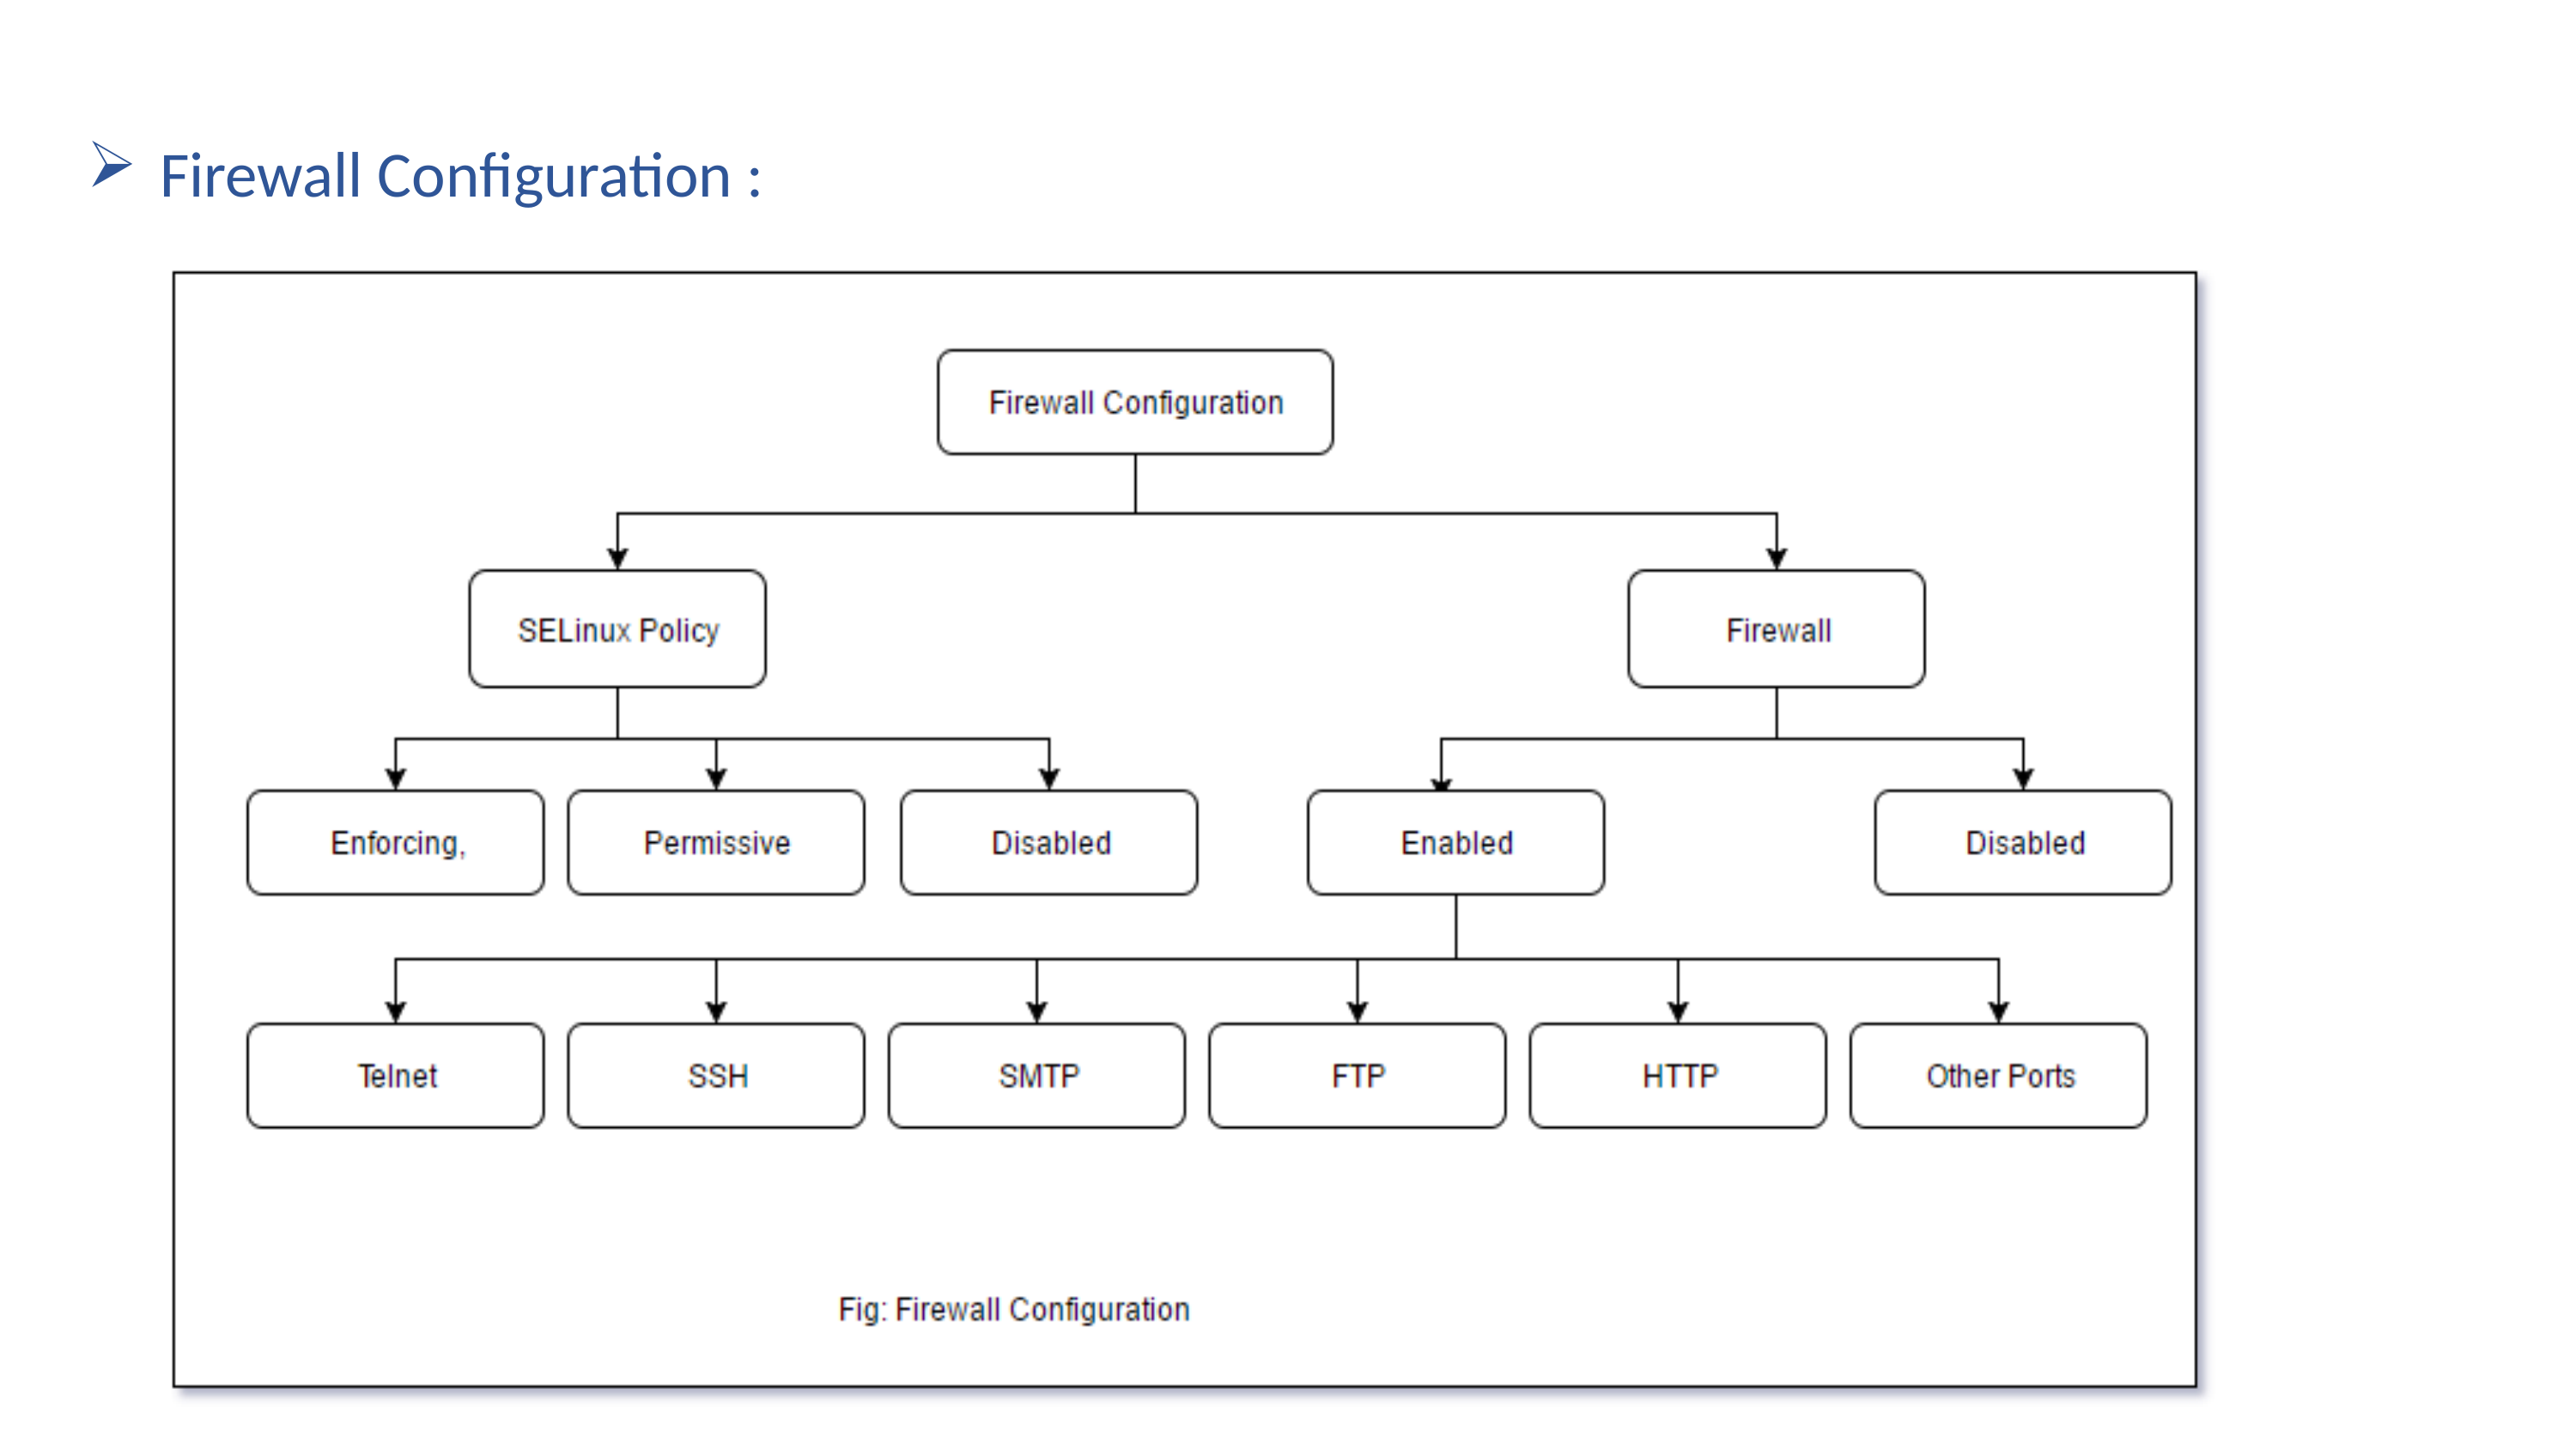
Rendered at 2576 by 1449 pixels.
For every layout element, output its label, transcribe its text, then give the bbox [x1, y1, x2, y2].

subtitle Firewall Configuration : [74, 135, 2007, 485]
picture [171, 270, 2215, 1407]
